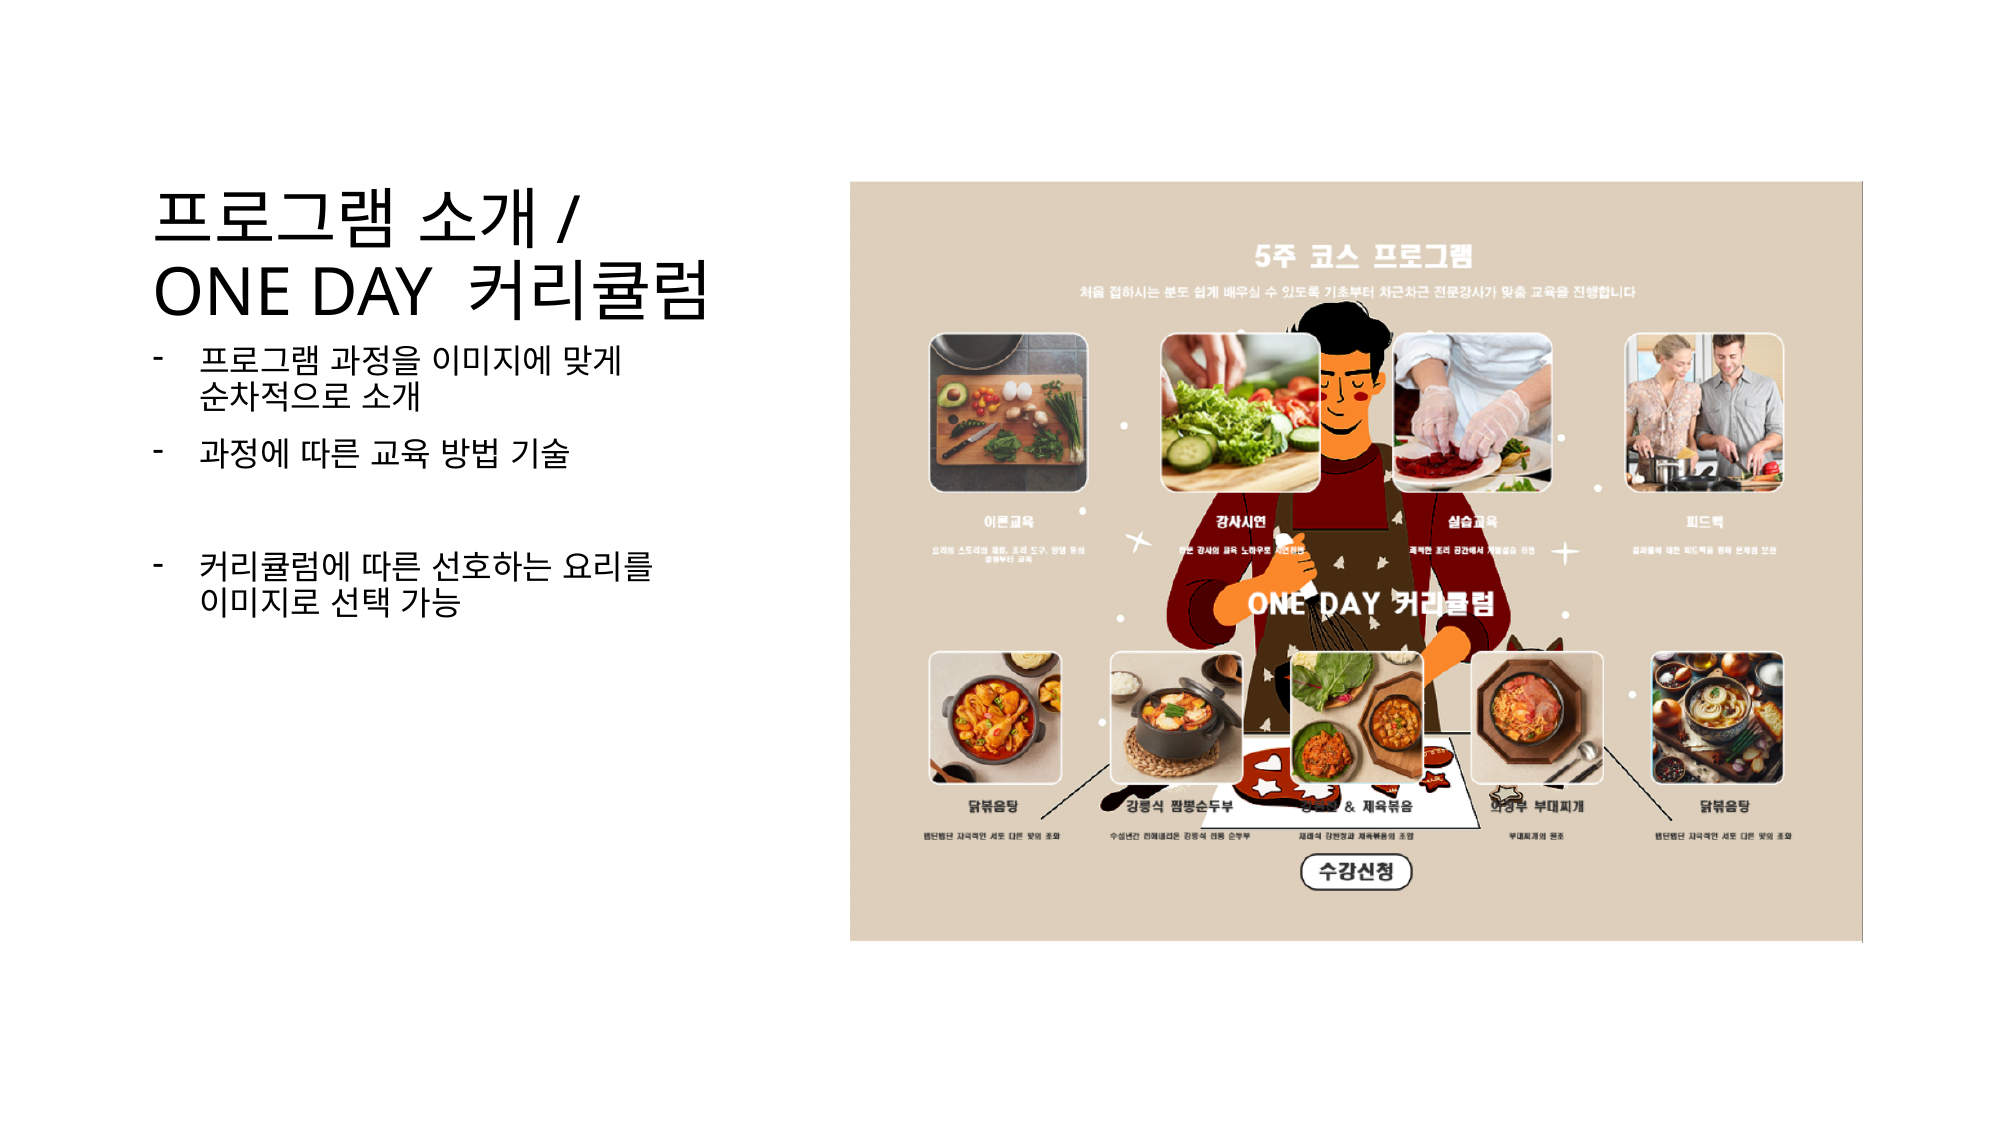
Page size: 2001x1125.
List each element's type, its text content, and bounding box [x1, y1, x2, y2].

title 프로그램 소개/ ONE DAY 커리큘럼 [137, 75, 783, 337]
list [850, 181, 1863, 943]
list 프로그램 과정을 이미지에 맞게 순차적으로 소개 과정에 따른 교육 방법 기술 커리큘럼에 따른 선호하는 요리를 이미지로 선택 가능 [137, 337, 783, 963]
